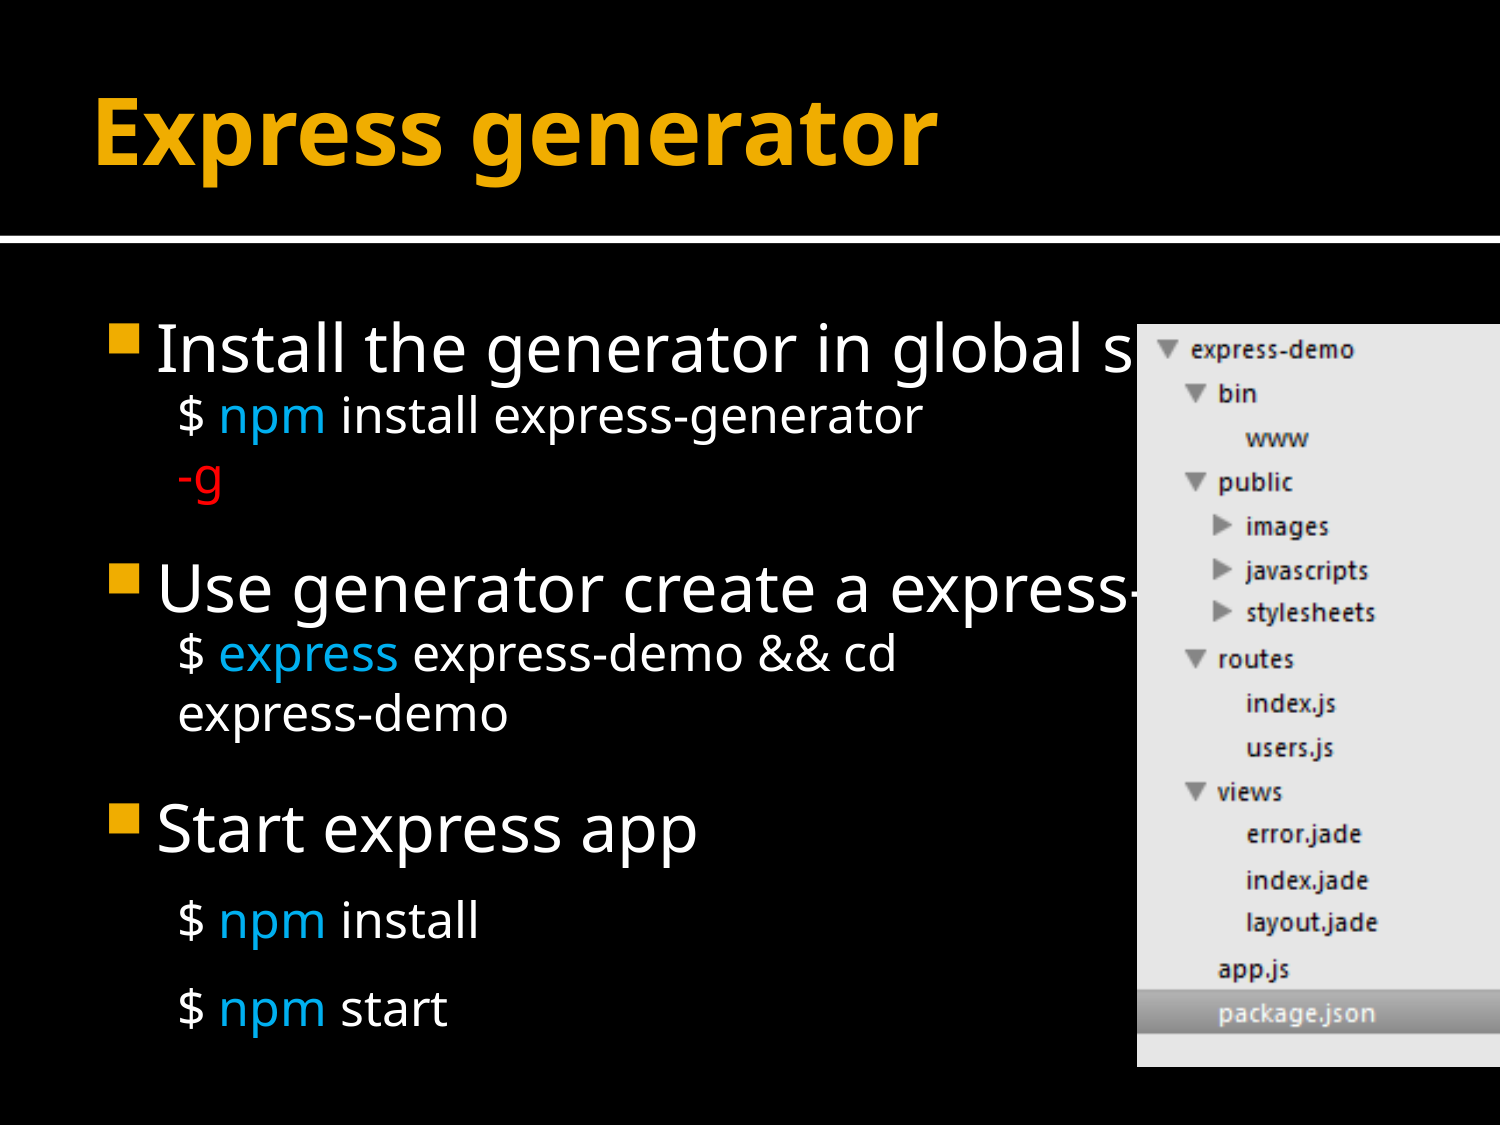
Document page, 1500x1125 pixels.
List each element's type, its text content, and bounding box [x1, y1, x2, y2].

text_box $ npm install express-generator -g [162, 399, 963, 488]
picture [1137, 324, 1500, 1067]
text_box $ express express-demo && cd express-demo [162, 637, 963, 725]
title Express generator [75, 25, 1425, 231]
list Install the generator in global scope Use generator create a express-app Start express app [75, 291, 1425, 1050]
text_box $ npm start [162, 962, 963, 1050]
text_box $ npm install [162, 874, 963, 961]
